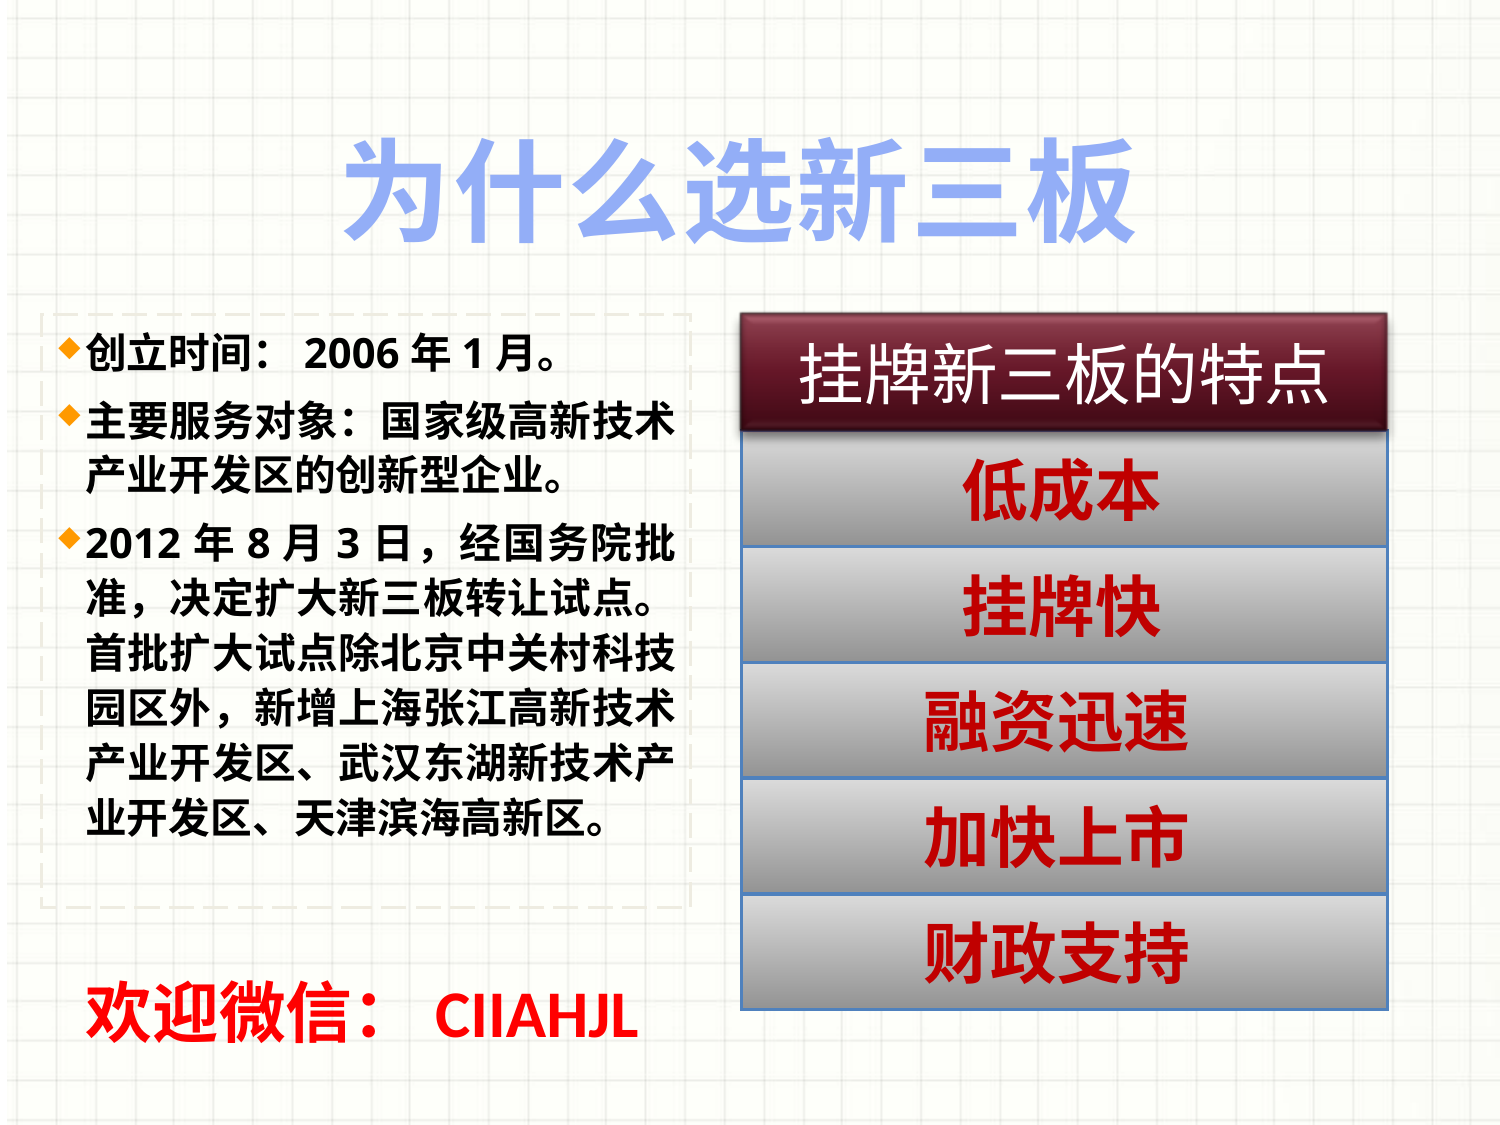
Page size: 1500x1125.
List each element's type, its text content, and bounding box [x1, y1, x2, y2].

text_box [741, 314, 1389, 1011]
picture [7, 0, 1500, 1125]
text_box 为什么选新三板 [323, 113, 1154, 264]
text_box 欢迎微信：CIIAHJL [70, 963, 662, 1059]
text_box 创立时间：2006年1月。 主要服务对象：国家级高新技术产业开发区的创新型企业。 2012年8月3日，经国务院批准，决定扩大新三板转让试点。 首批扩大试点除北京中关村科技园区外，新增上海张江高新技术产业开发区、武汉东湖新技术产业开发区、天津滨海高新区。 [41, 314, 691, 908]
